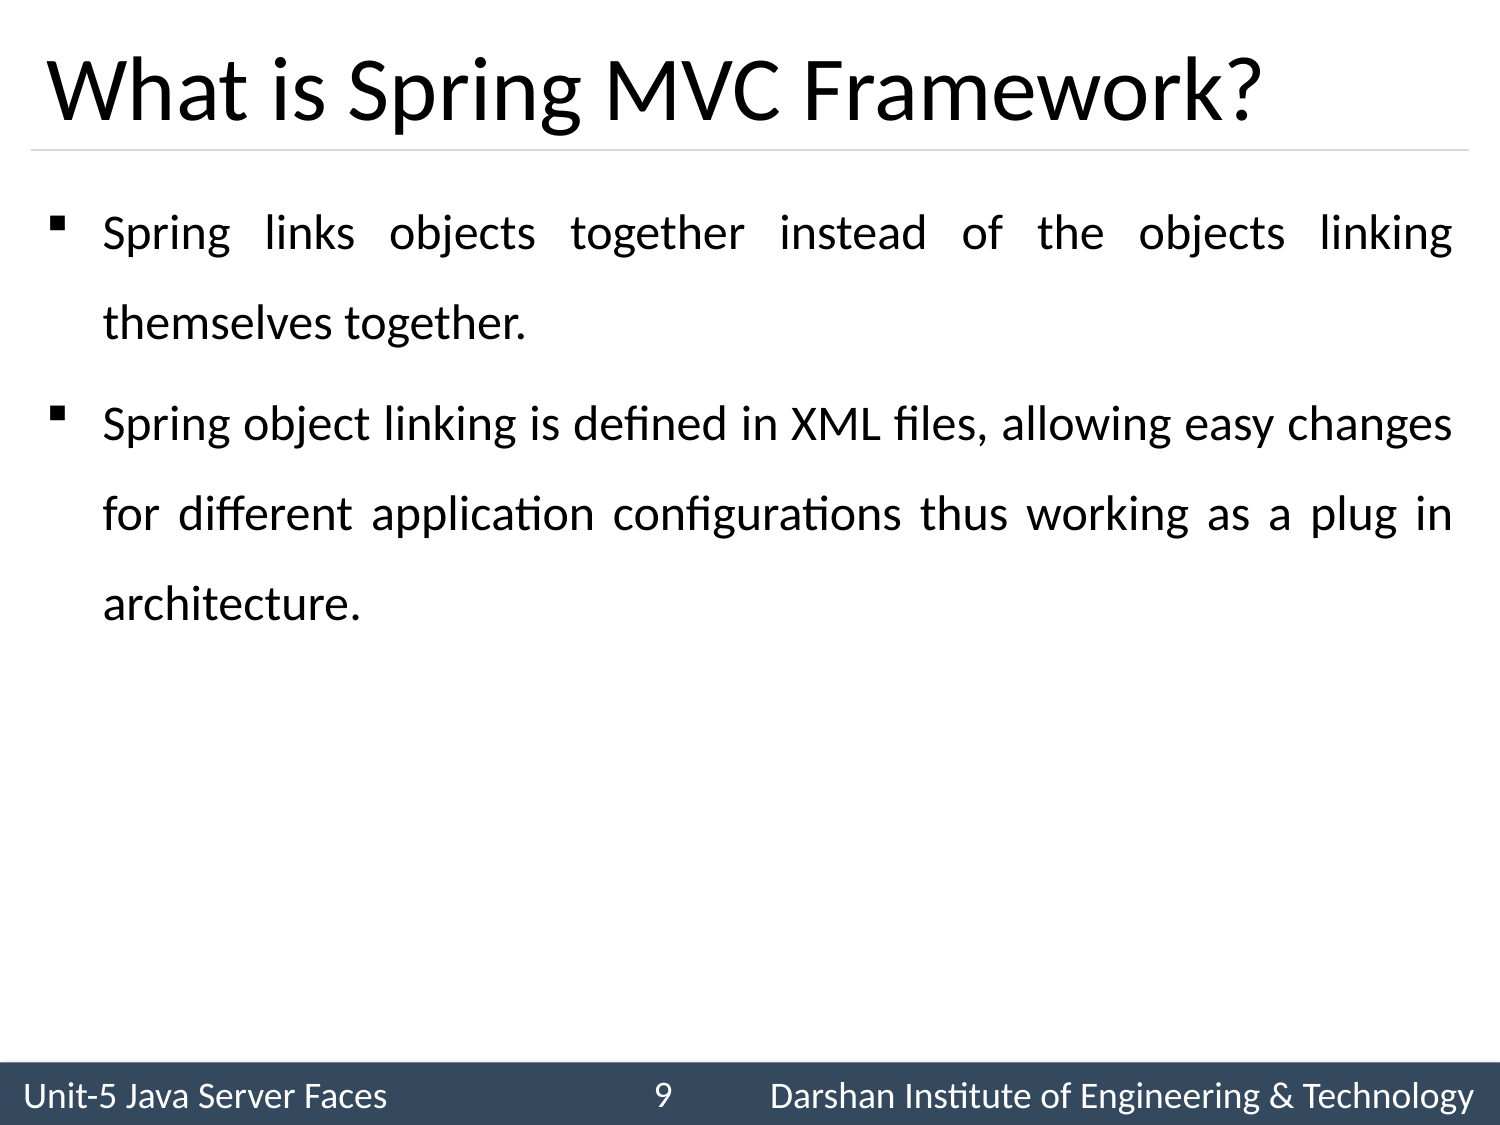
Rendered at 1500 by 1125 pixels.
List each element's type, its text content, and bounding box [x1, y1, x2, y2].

slide_number 9 [587, 1062, 688, 1123]
list Spring links objects together instead of the objects linking themselves together. Spring object linking is defined in XML files, allowing easy changes for different application configurations thus working as a plug in architecture. [31, 162, 1469, 1038]
title What is Spring MVC Framework? [31, 17, 1469, 150]
